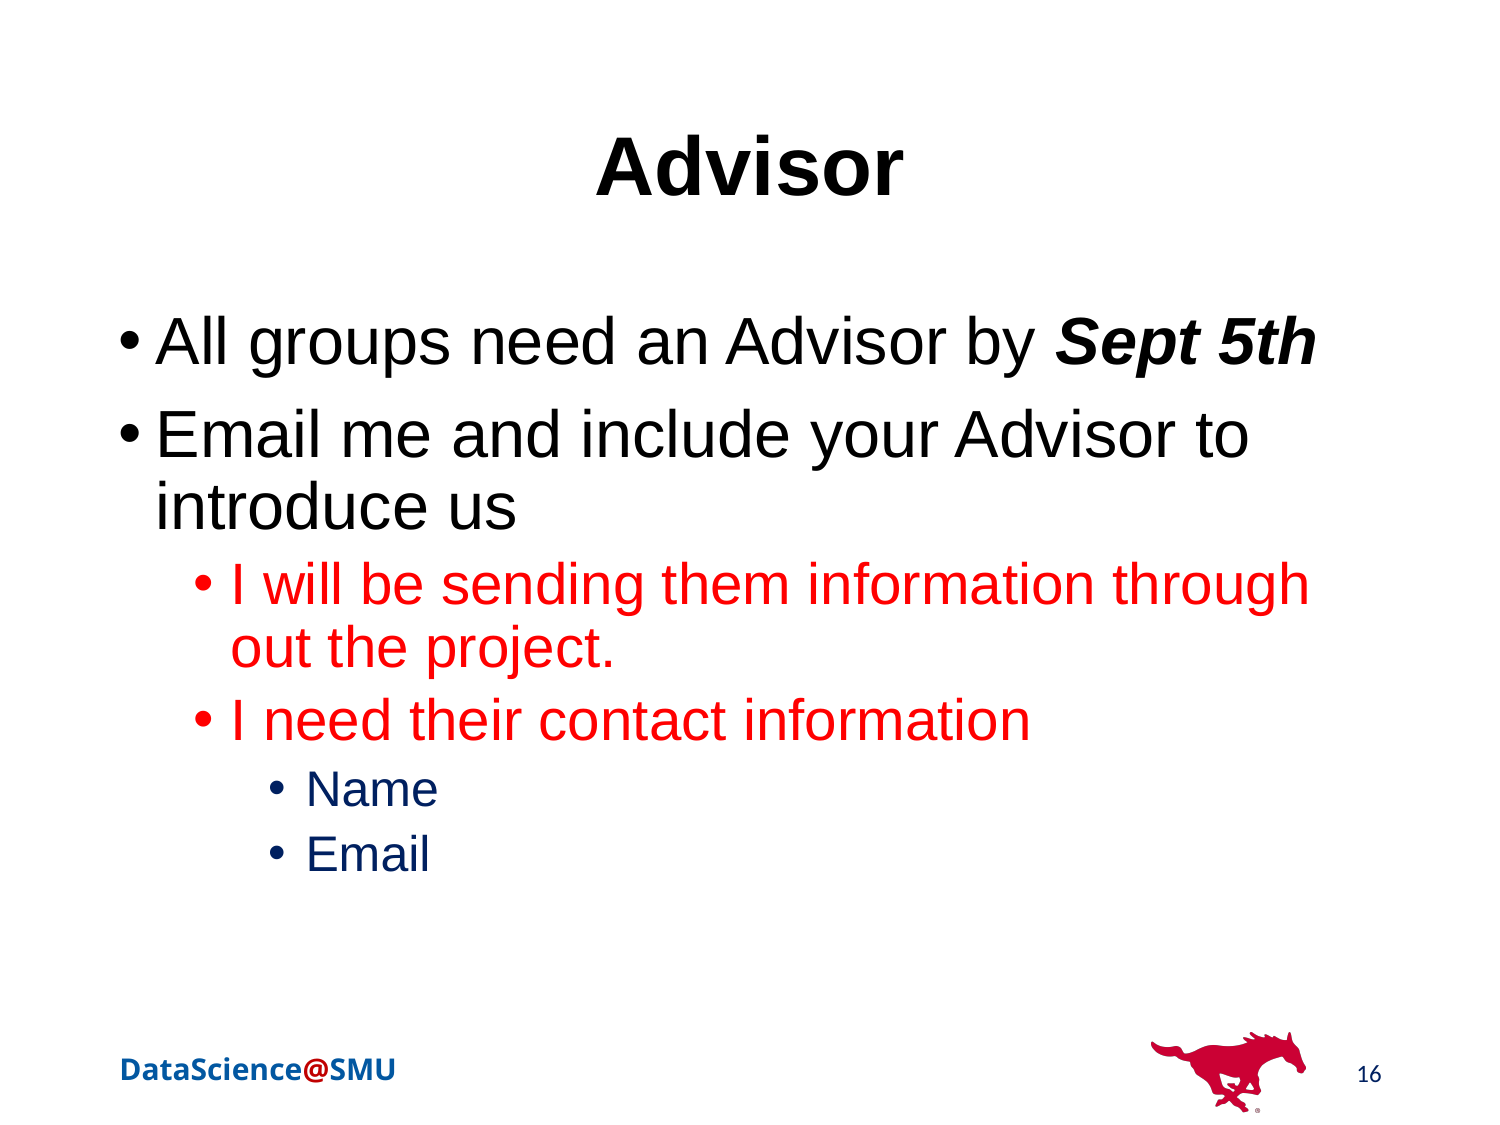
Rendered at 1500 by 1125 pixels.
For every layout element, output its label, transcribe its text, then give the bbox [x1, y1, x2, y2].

picture [1151, 1032, 1306, 1042]
picture [1151, 1103, 1306, 1113]
slide_number 16 [1059, 1042, 1397, 1103]
list All groups need an Advisor by Sept 5th Email me and include your Advisor to introduce us I will be sending them information through out the project. I need their contact information Name Email [103, 299, 1397, 1014]
title Advisor [103, 59, 1397, 278]
